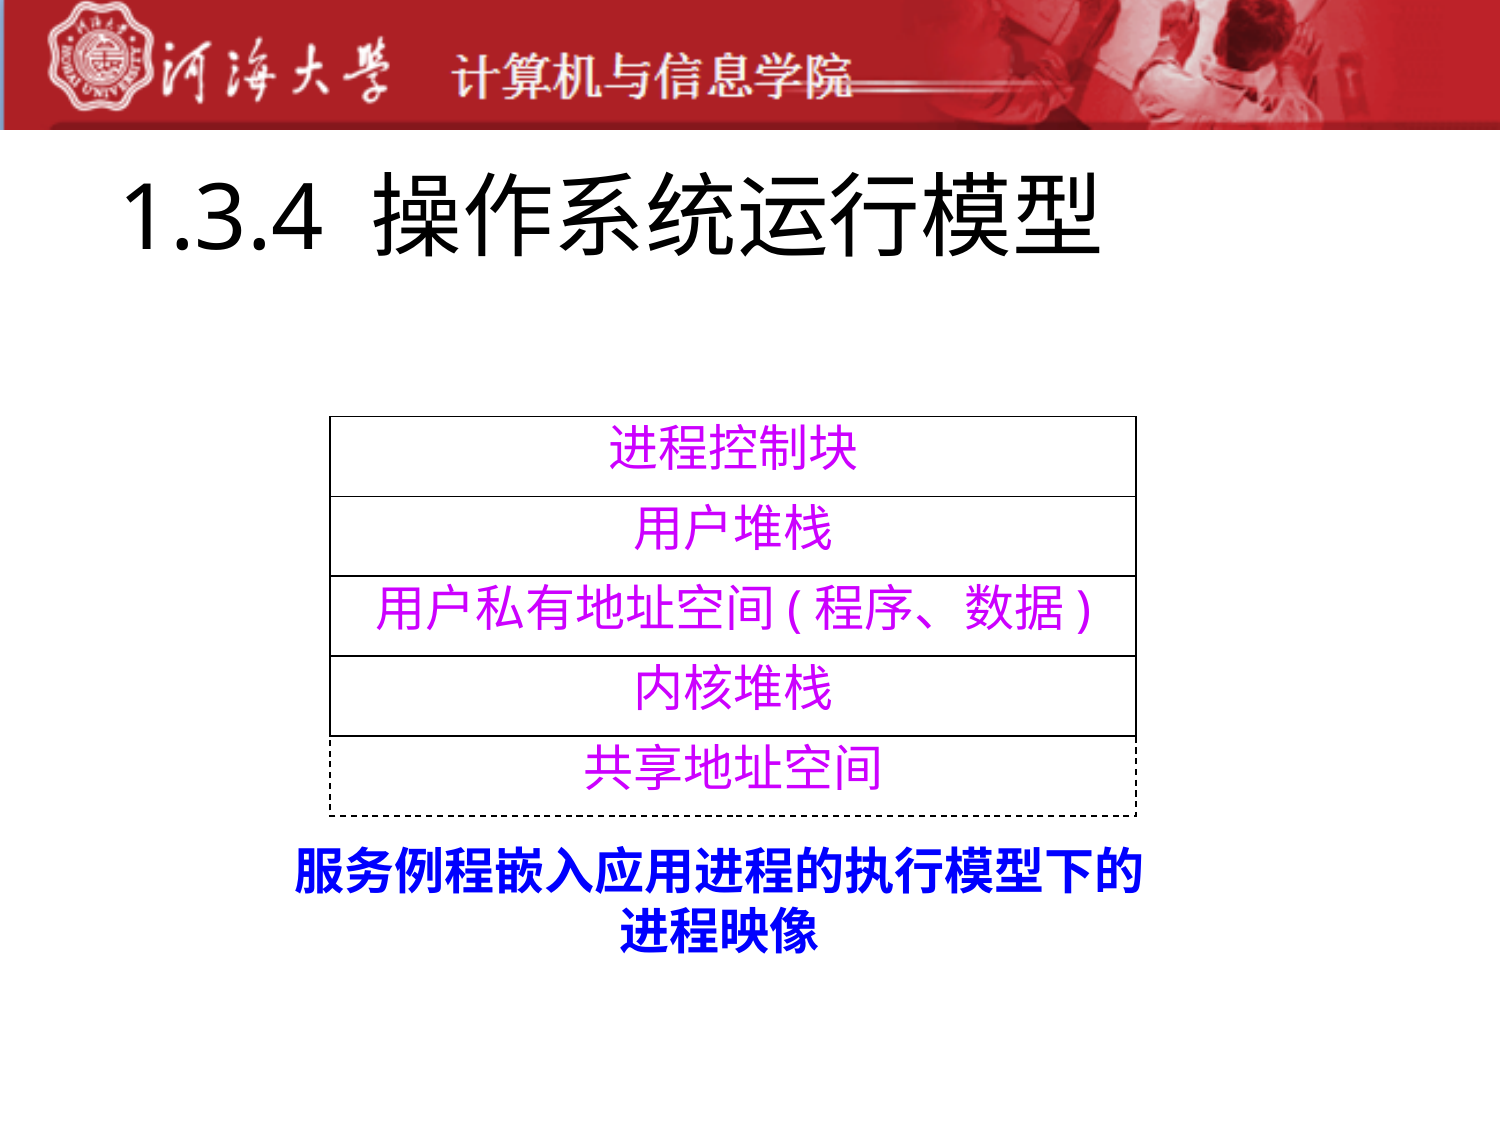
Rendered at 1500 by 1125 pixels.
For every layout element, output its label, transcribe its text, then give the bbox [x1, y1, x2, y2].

picture [0, 0, 1500, 130]
title 1.3.4 操作系统运行模型 [103, 59, 1397, 278]
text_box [206, 416, 1233, 898]
